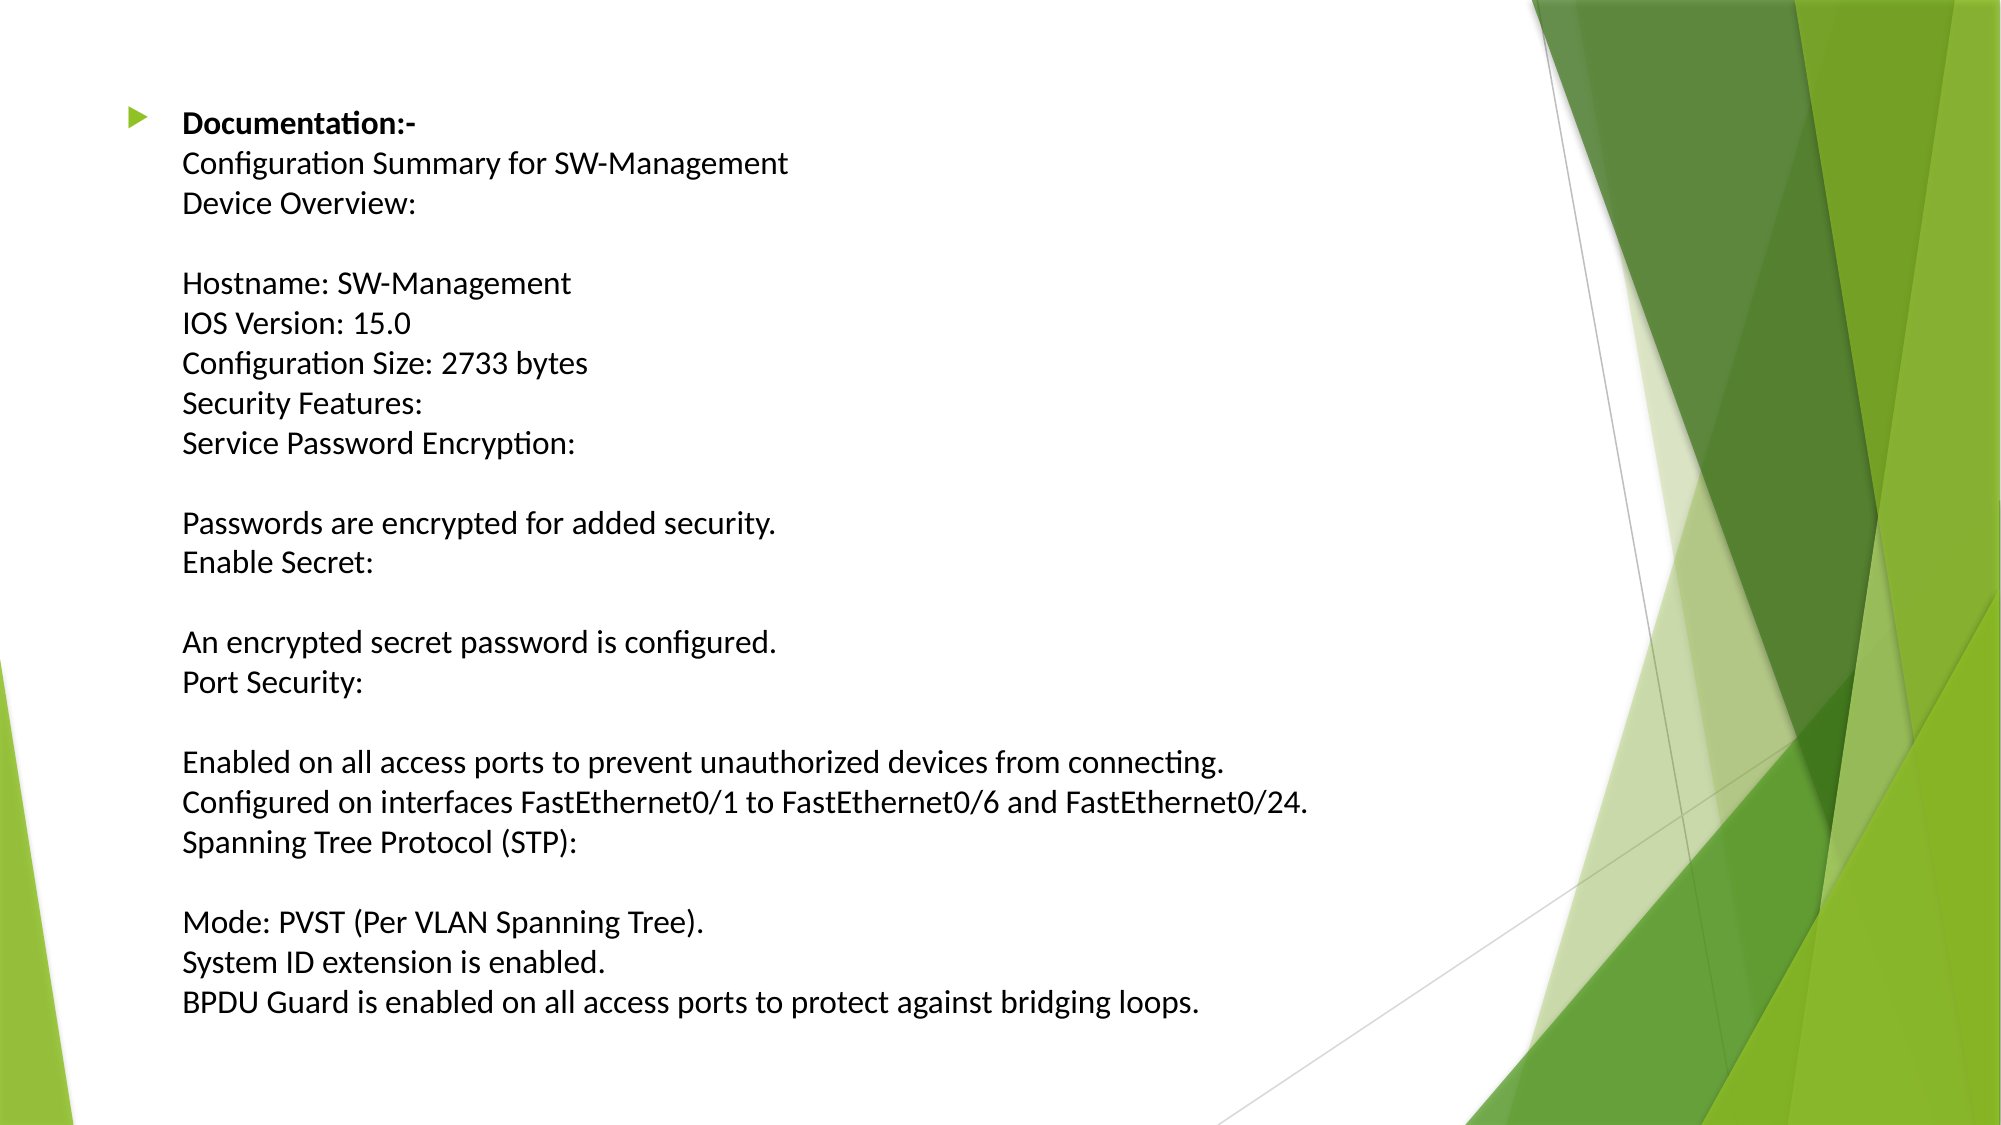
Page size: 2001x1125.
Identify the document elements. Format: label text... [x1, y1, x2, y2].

list Documentation:- Configuration Summary for SW-Management Device Overview: Hostname: SW-Management IOS Version: 15.0 Configuration Size: 2733 bytes Security Features: Service Password Encryption: Passwords are encrypted for added security. Enable Secret: An encrypted secret password is configured. Port Security: Enabled on all access ports to prevent unauthorized devices from connecting. Configured on interfaces FastEthernet0/1 to FastEthernet0/6 and FastEthernet0/24. Spanning Tree Protocol (STP): Mode: PVST (Per VLAN Spanning Tree). System ID extension is enabled. BPDU Guard is enabled on all access ports to protect against bridging loops. [111, 94, 1522, 992]
